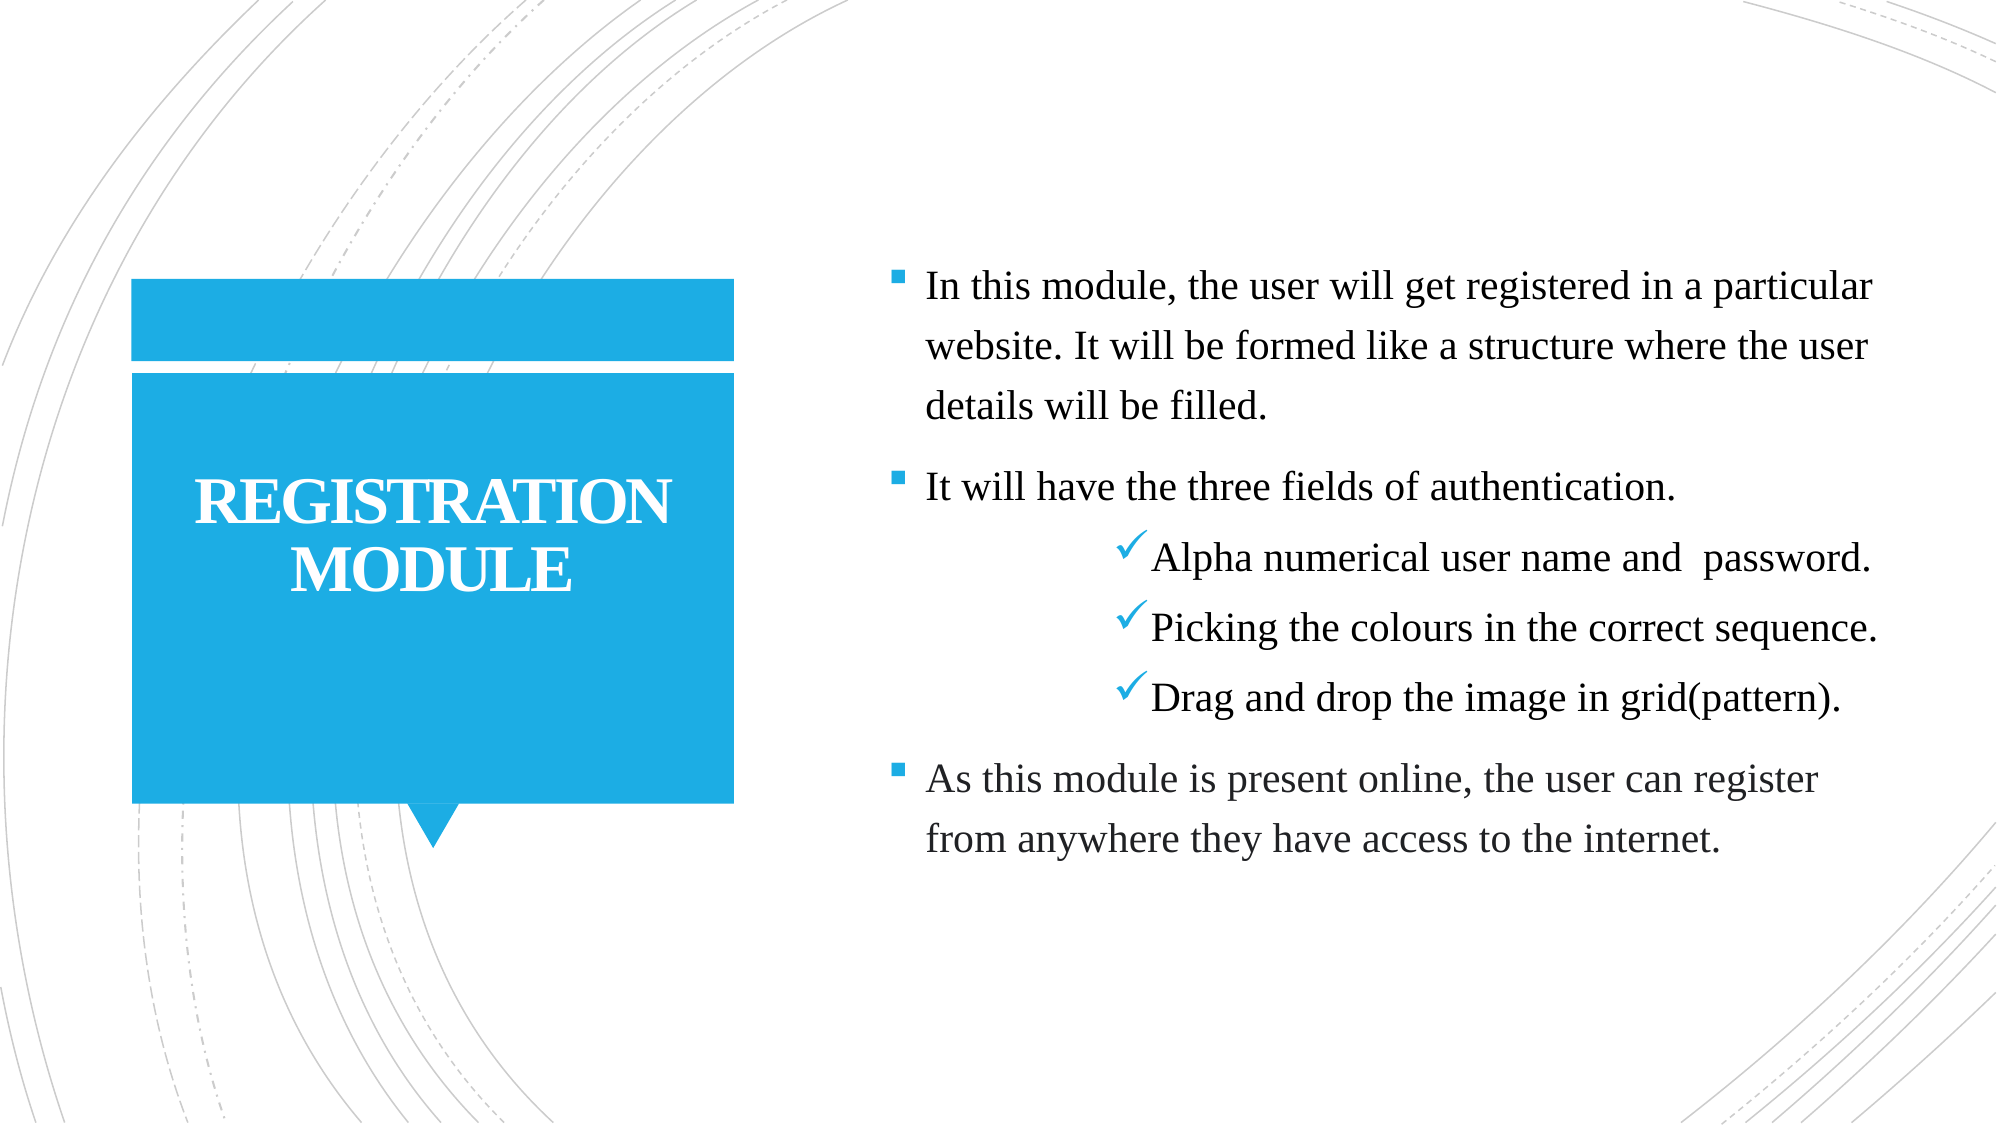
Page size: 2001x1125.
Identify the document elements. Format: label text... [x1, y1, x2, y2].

list In this module, the user will get registered in a particular website. It will be formed like a structure where the user details will be filled. It will have the three fields of authentication. Alpha numerical user name and password. Picking the colours in the correct sequence. Drag and drop the image in grid(pattern). As this module is present online, the user can register from anywhere they have access to the internet. [872, 191, 1904, 1053]
title REGISTRATION MODULE [145, 385, 720, 789]
